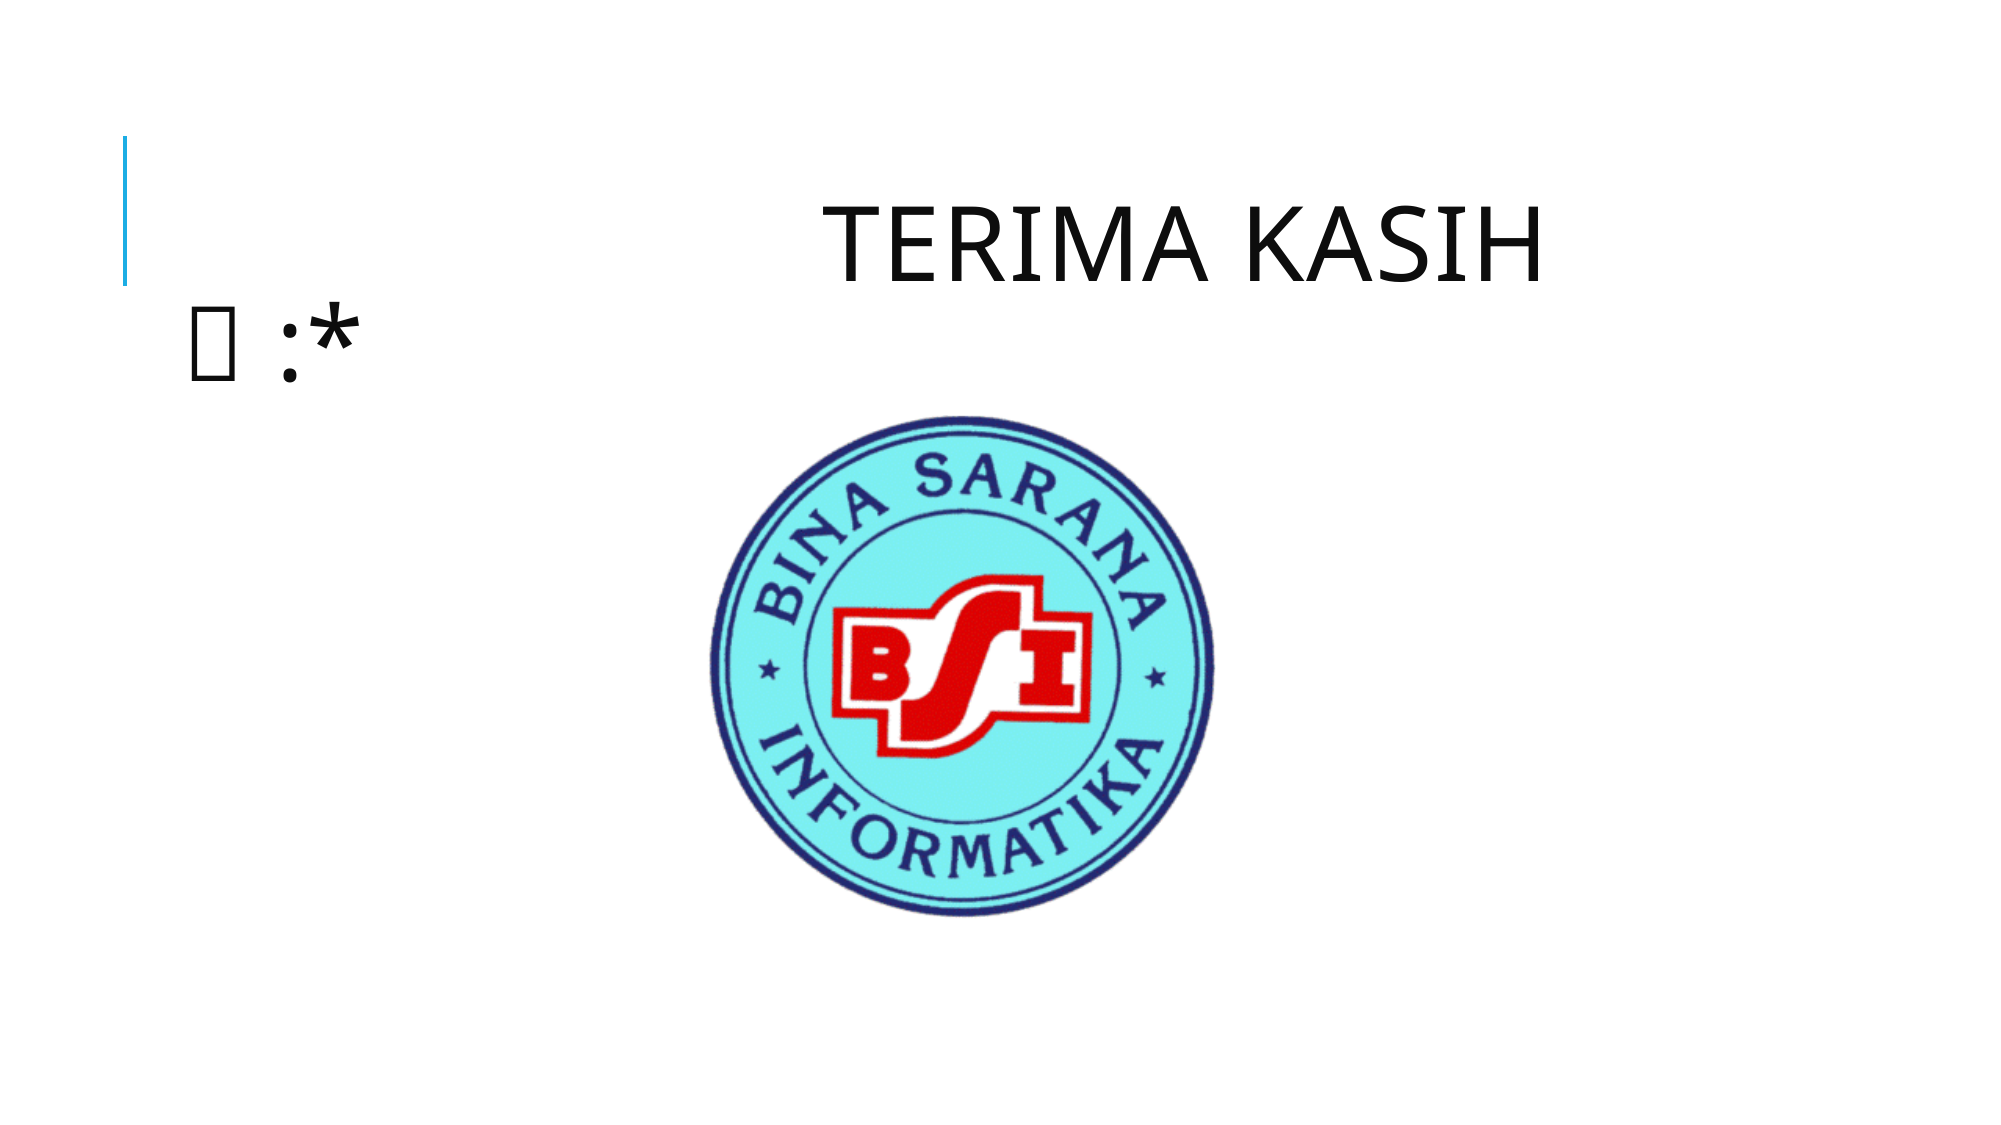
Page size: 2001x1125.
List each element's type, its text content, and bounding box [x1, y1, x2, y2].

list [695, 405, 1222, 931]
title Terima kasih  :* [168, 96, 1763, 507]
